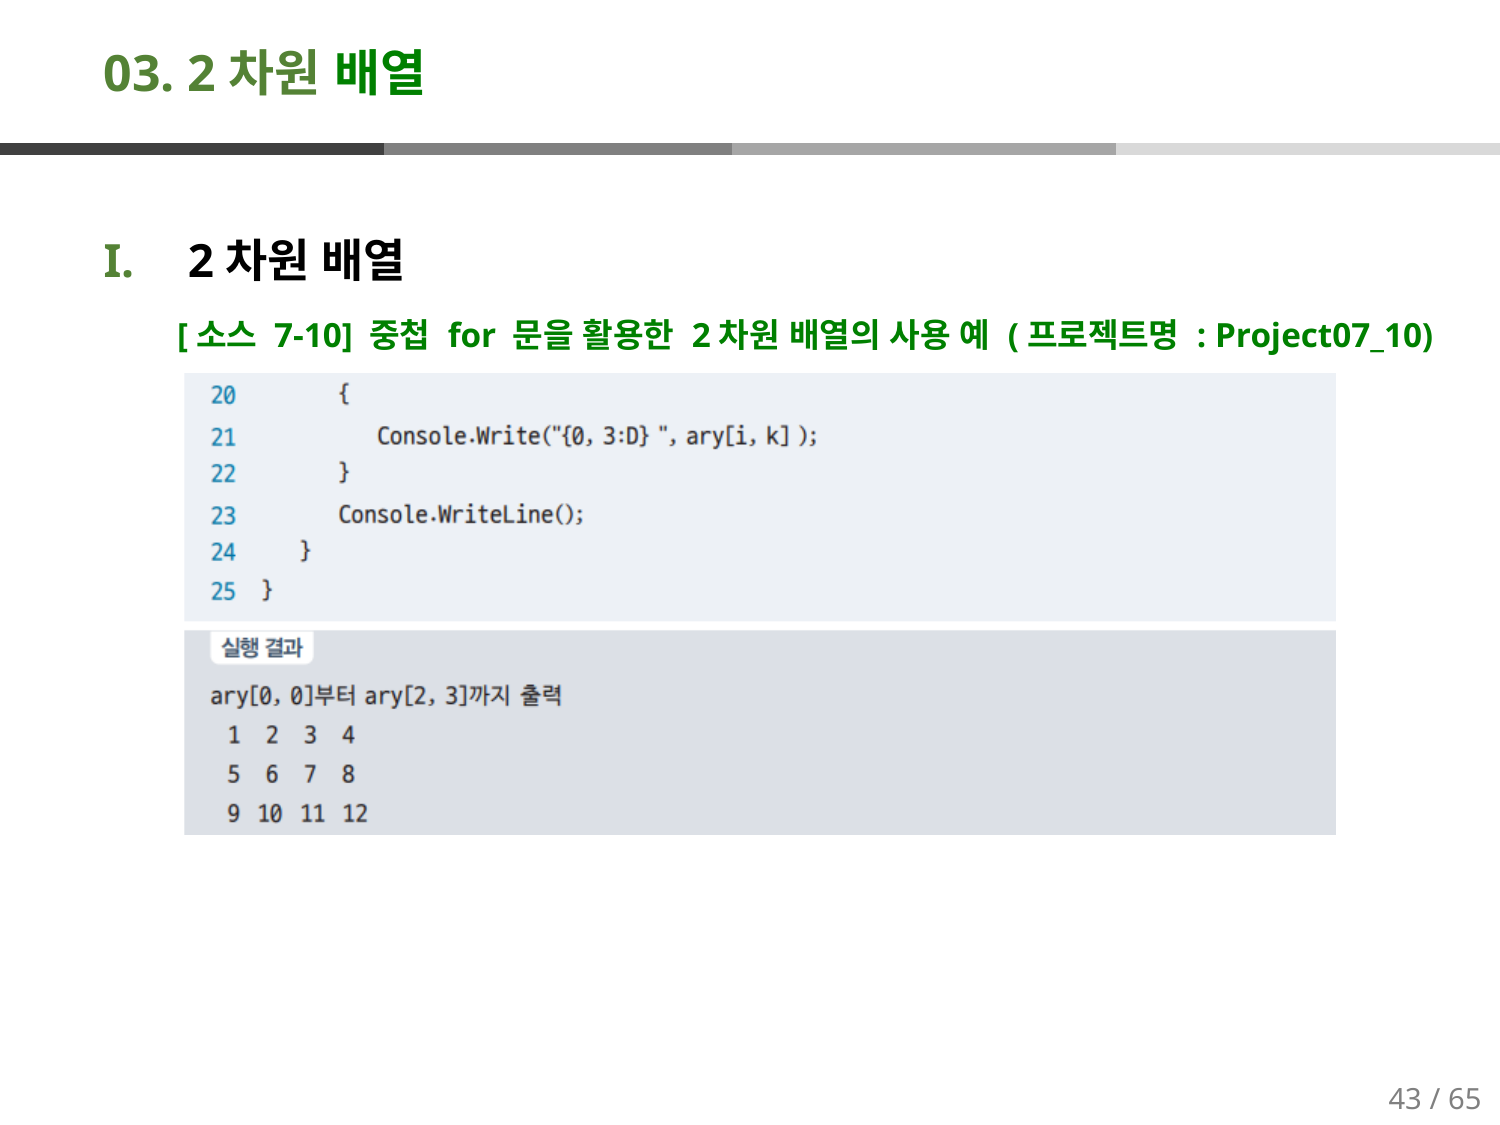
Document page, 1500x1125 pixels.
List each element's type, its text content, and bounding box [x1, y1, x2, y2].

picture [182, 373, 1336, 835]
list 2차원 배열 [소스 7-10] 중첩 for 문을 활용한 2차원 배열의 사용 예 (프로젝트명 : Project07_10) [88, 196, 1459, 1125]
title 03. 2차원 배열 [88, 30, 1400, 121]
